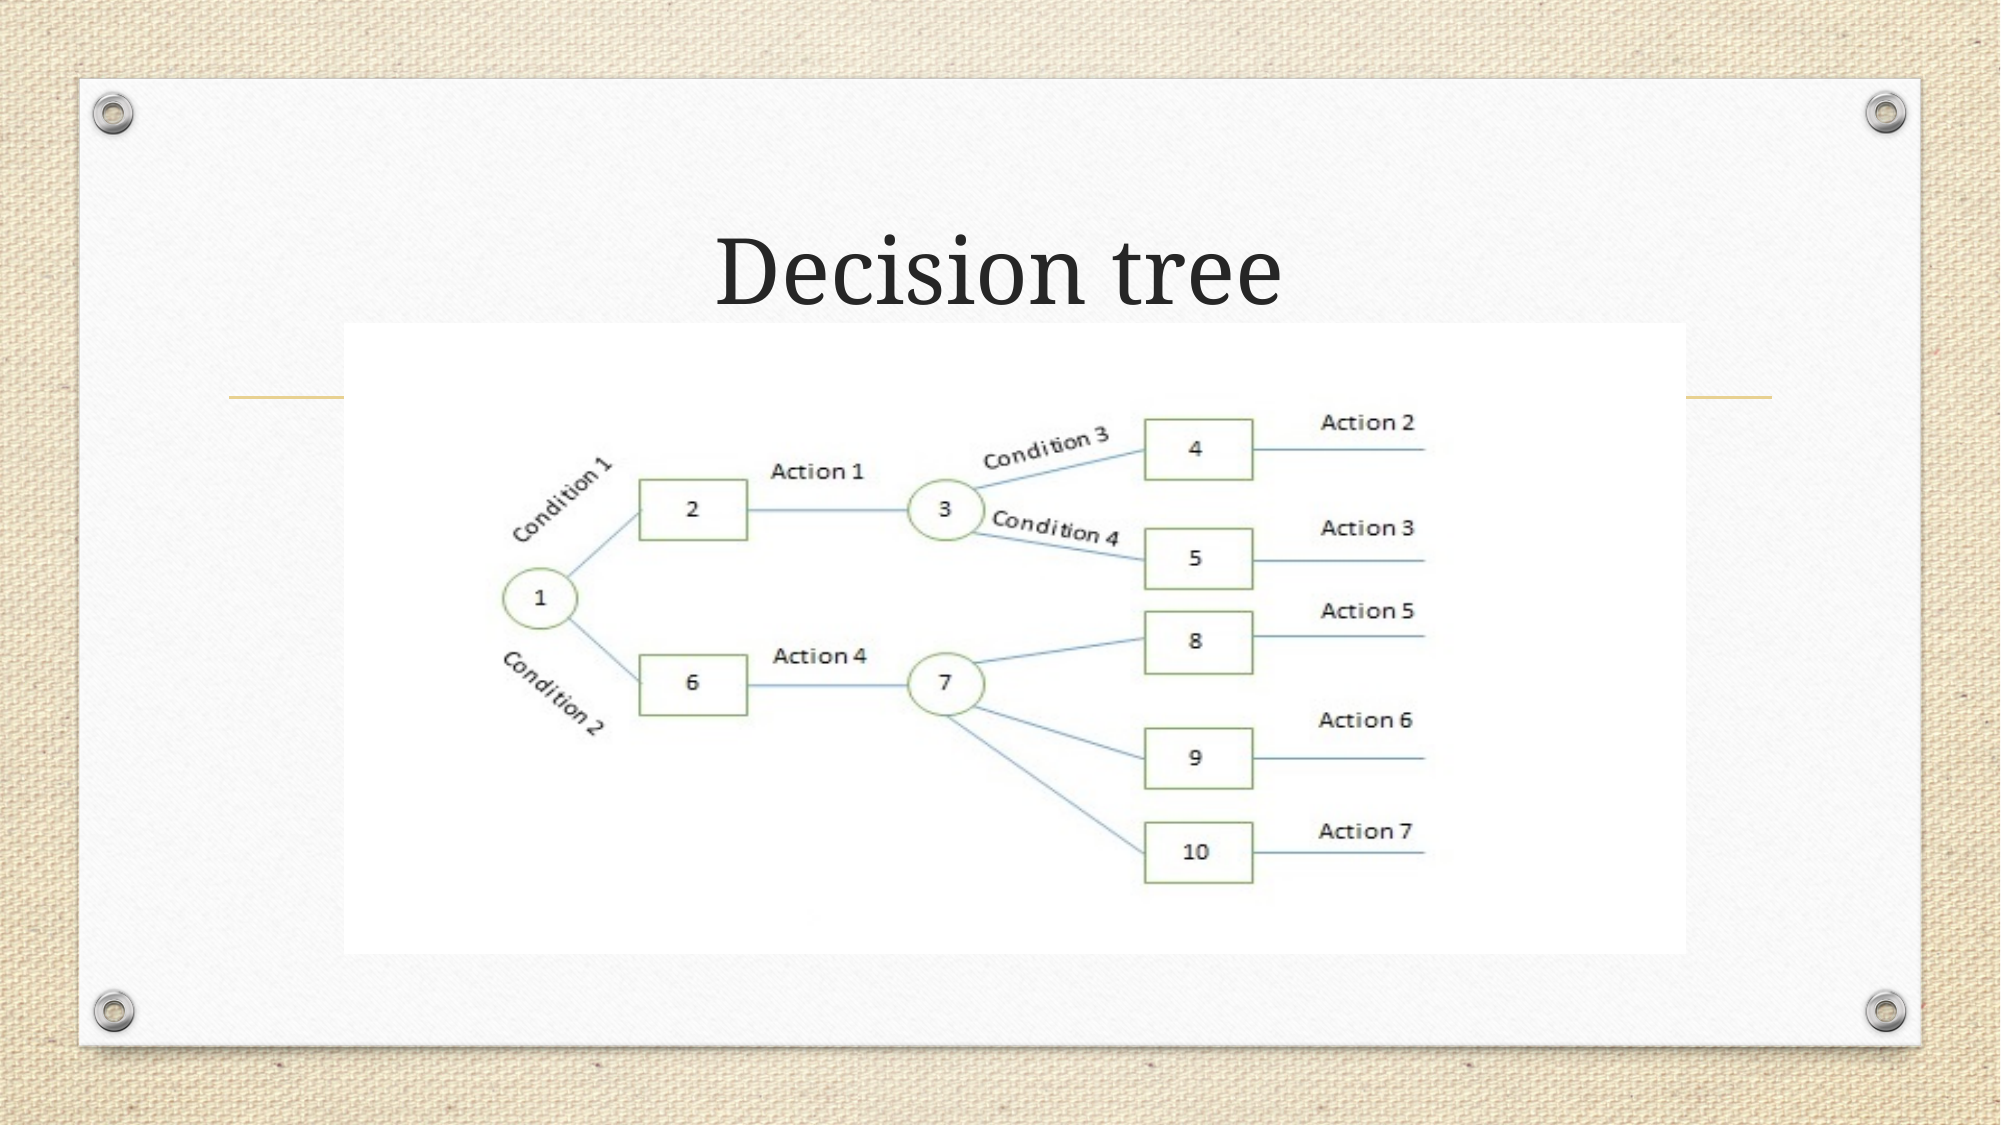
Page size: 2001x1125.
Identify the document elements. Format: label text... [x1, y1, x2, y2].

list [344, 322, 1687, 954]
picture [0, 0, 2001, 1125]
title Decision tree [212, 161, 1788, 375]
